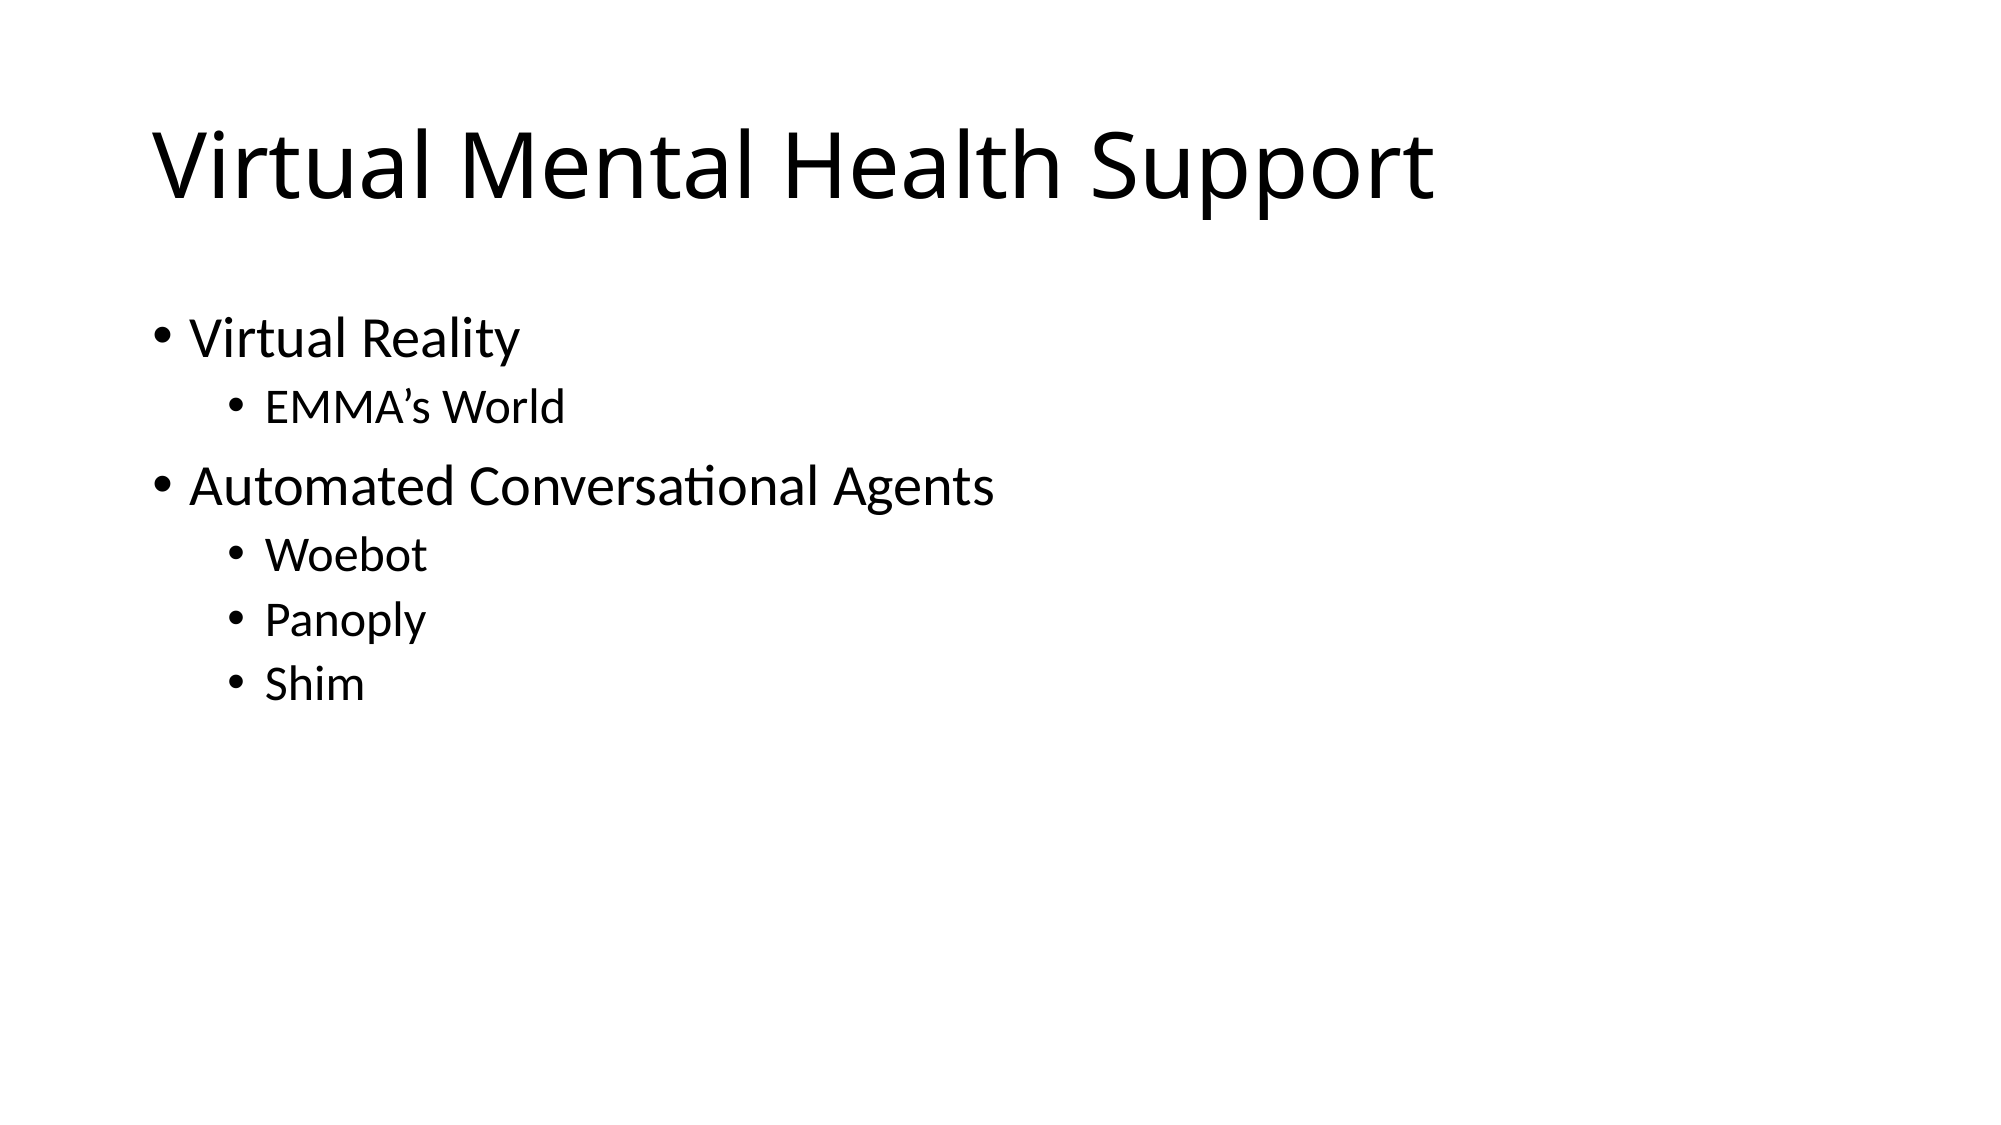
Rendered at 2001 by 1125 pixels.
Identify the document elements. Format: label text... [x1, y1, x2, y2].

title Virtual Mental Health Support [137, 59, 1863, 278]
list Virtual Reality EMMA’s World Automated Conversational Agents Woebot Panoply Shim [137, 299, 1863, 1014]
